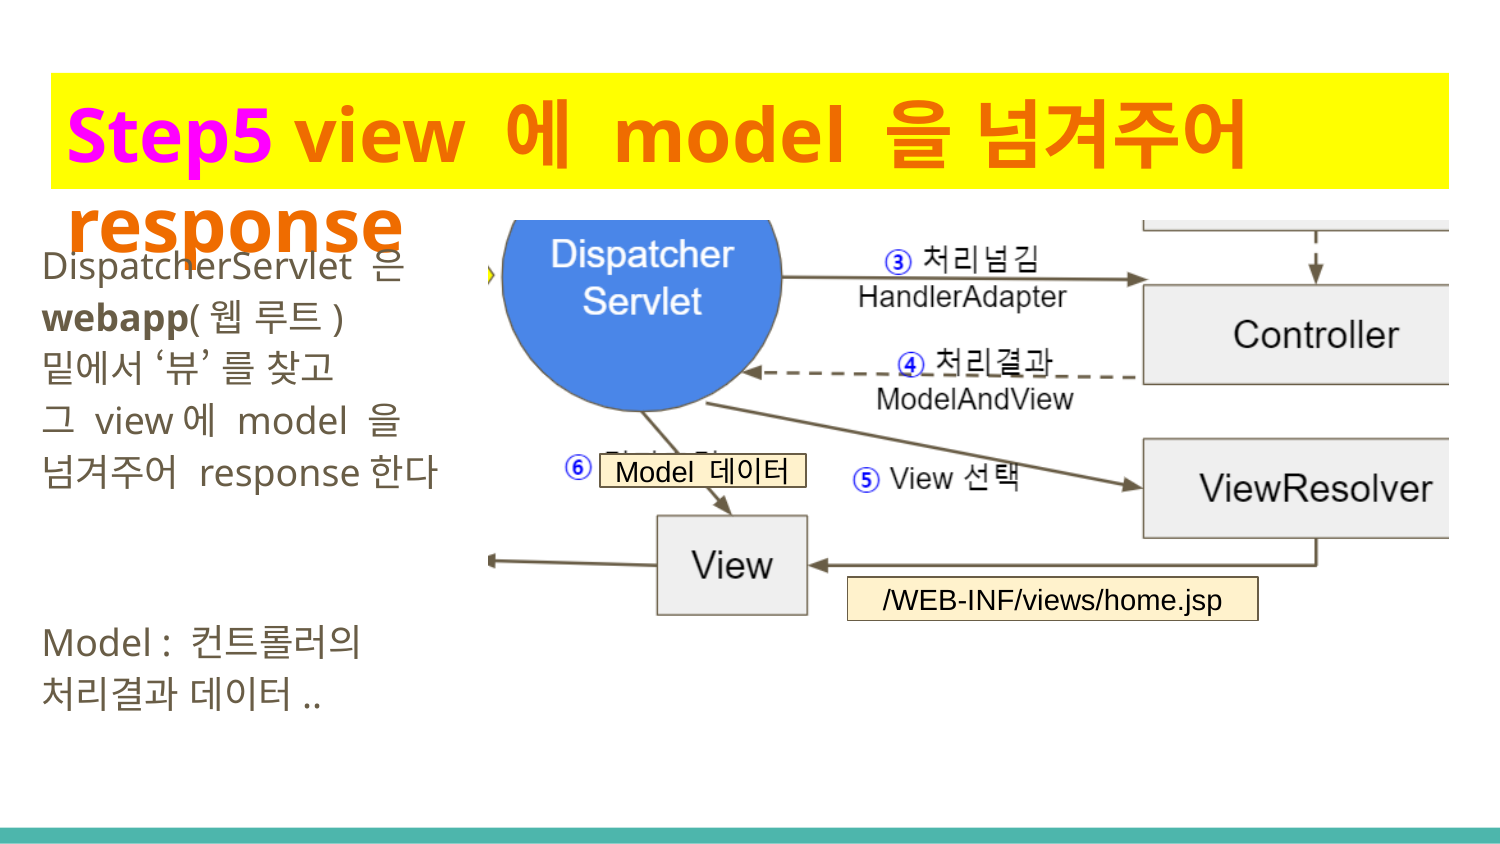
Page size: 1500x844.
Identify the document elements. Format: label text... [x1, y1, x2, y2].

picture [488, 220, 1450, 630]
list DispatcherServlet 은 webapp(웹 루트) 밑에서 ‘뷰’ 를 찾고 그 view에 model 을 넘겨주어 response한다 Model : 컨트롤러의 처리결과 데이터.. [26, 220, 473, 501]
title Step5 view 에 model 을 넘겨주어 response [51, 72, 1449, 189]
